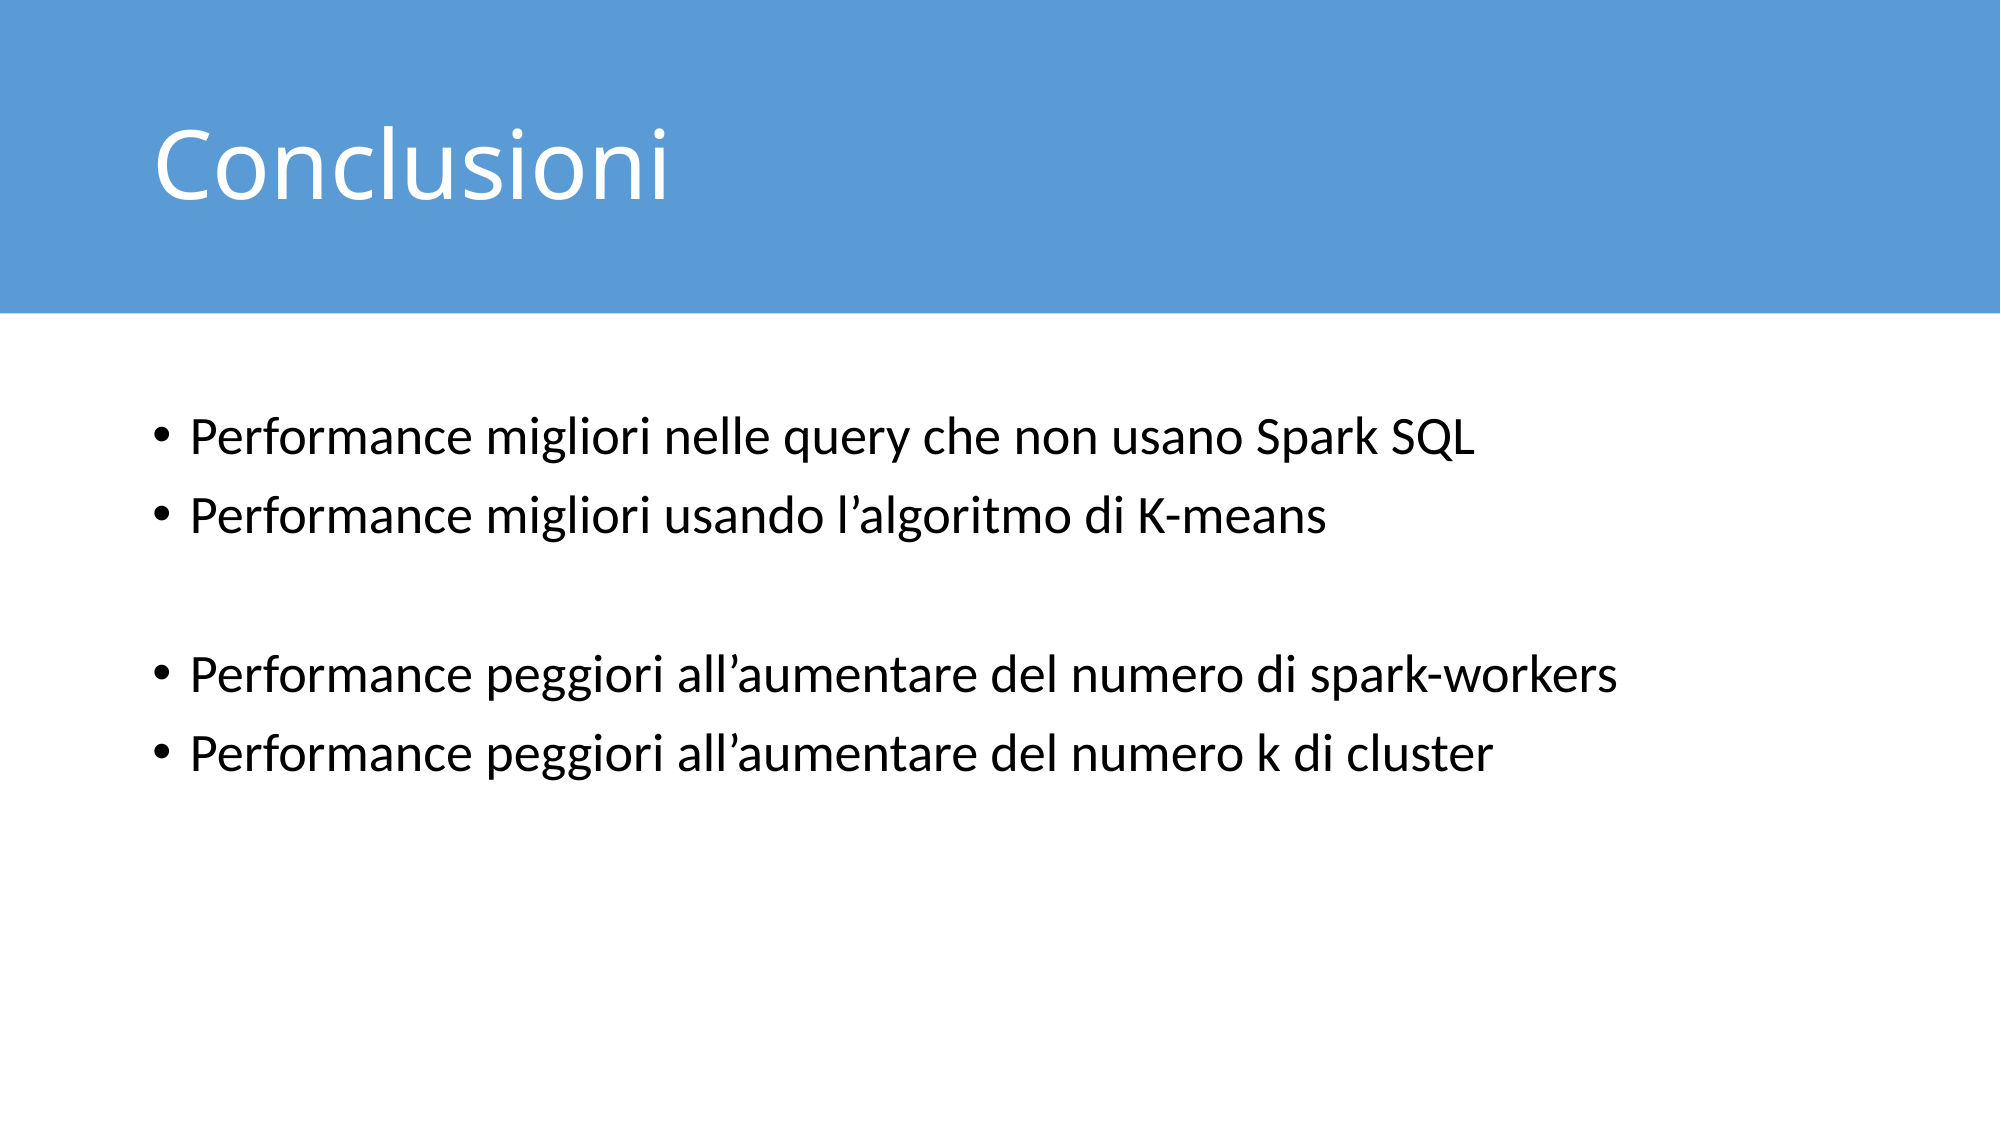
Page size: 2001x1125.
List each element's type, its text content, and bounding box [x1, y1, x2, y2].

text_box [0, 0, 2000, 314]
title Conclusioni [137, 59, 1863, 278]
list Performance migliori nelle query che non usano Spark SQL Performance migliori usando l’algoritmo di K-means Performance peggiori all’aumentare del numero di spark-workers Performance peggiori all’aumentare del numero k di cluster [137, 399, 1863, 1014]
